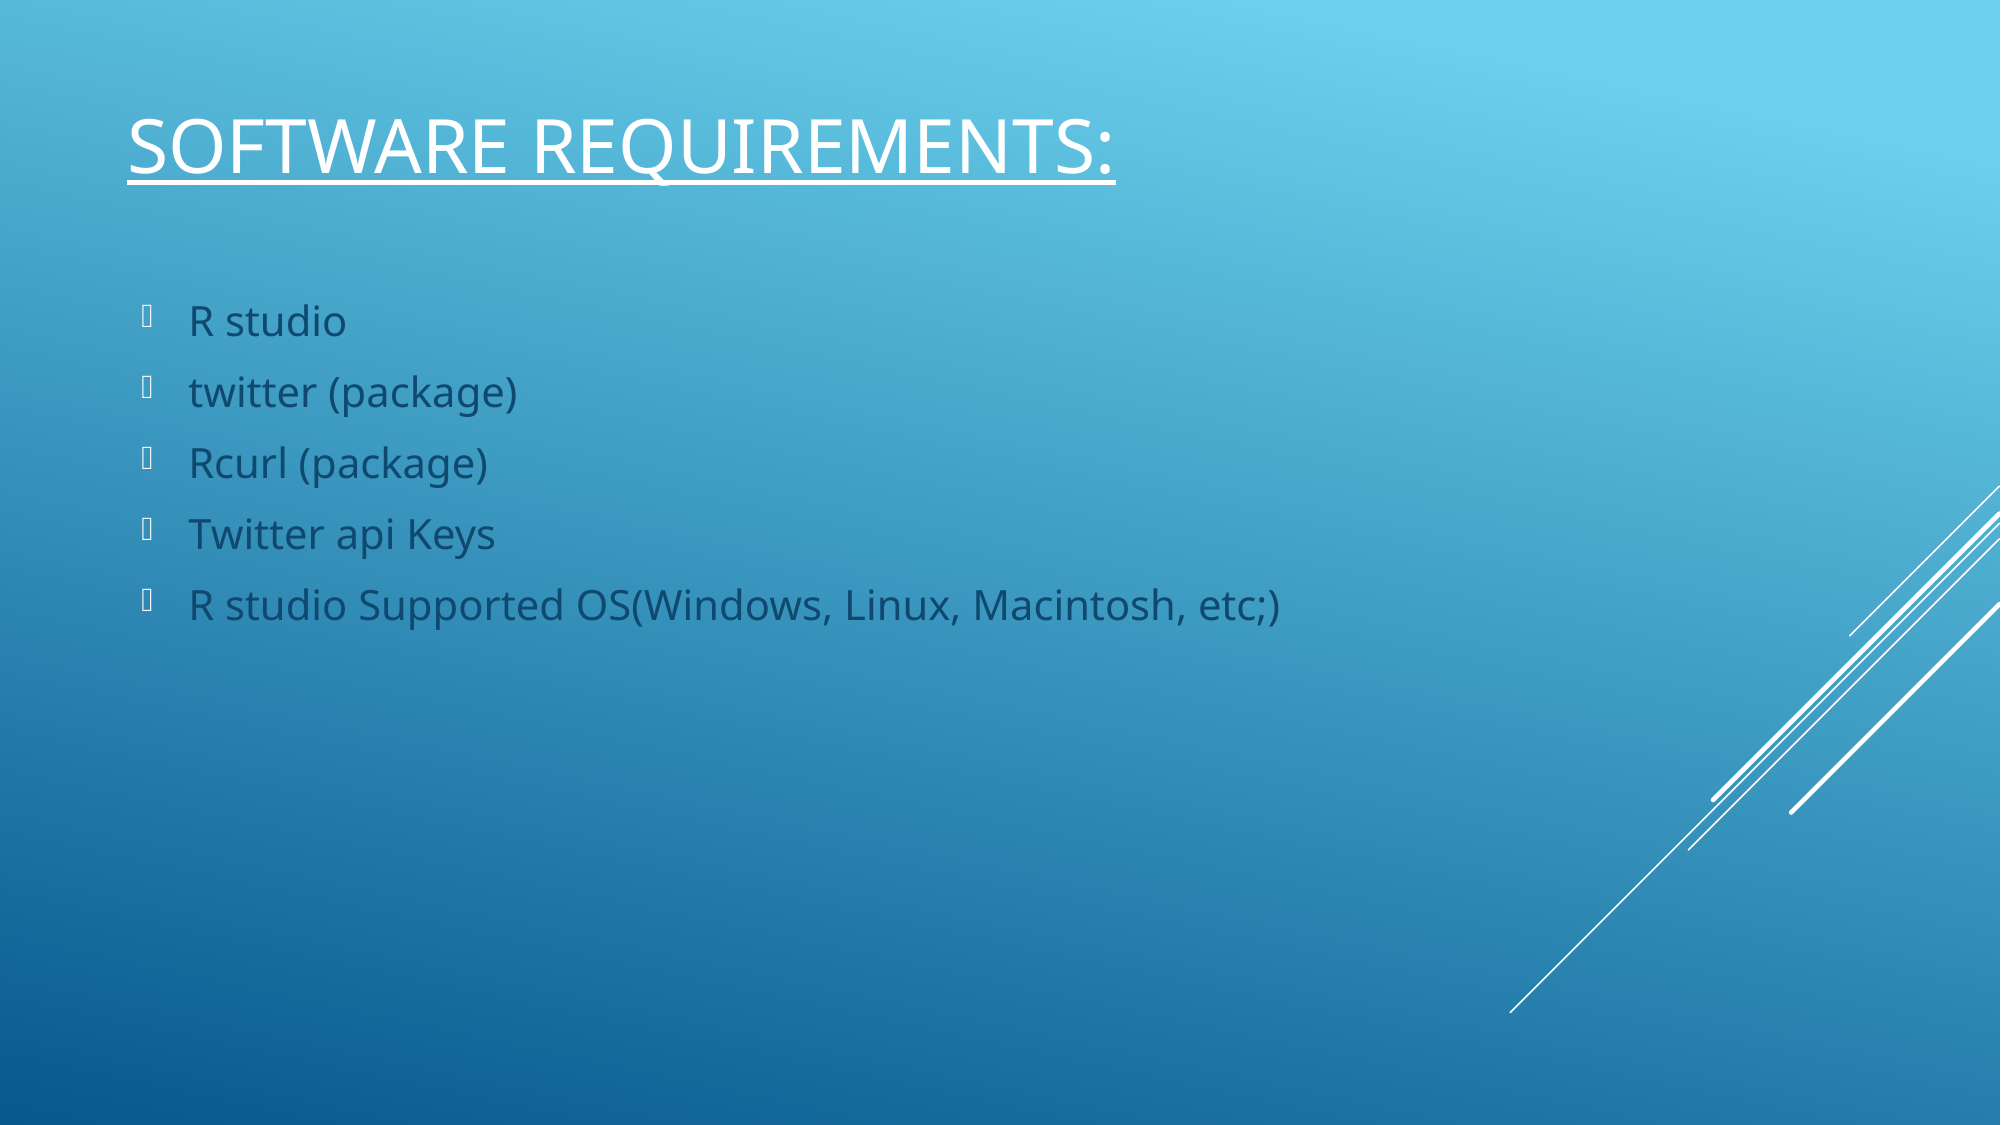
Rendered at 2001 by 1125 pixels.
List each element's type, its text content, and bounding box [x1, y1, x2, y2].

title Software Requirements: [112, 20, 1513, 268]
list R studio twitter (package) Rcurl (package) Twitter api Keys R studio Supported OS(Windows, Linux, Macintosh, etc;) [126, 49, 1527, 945]
